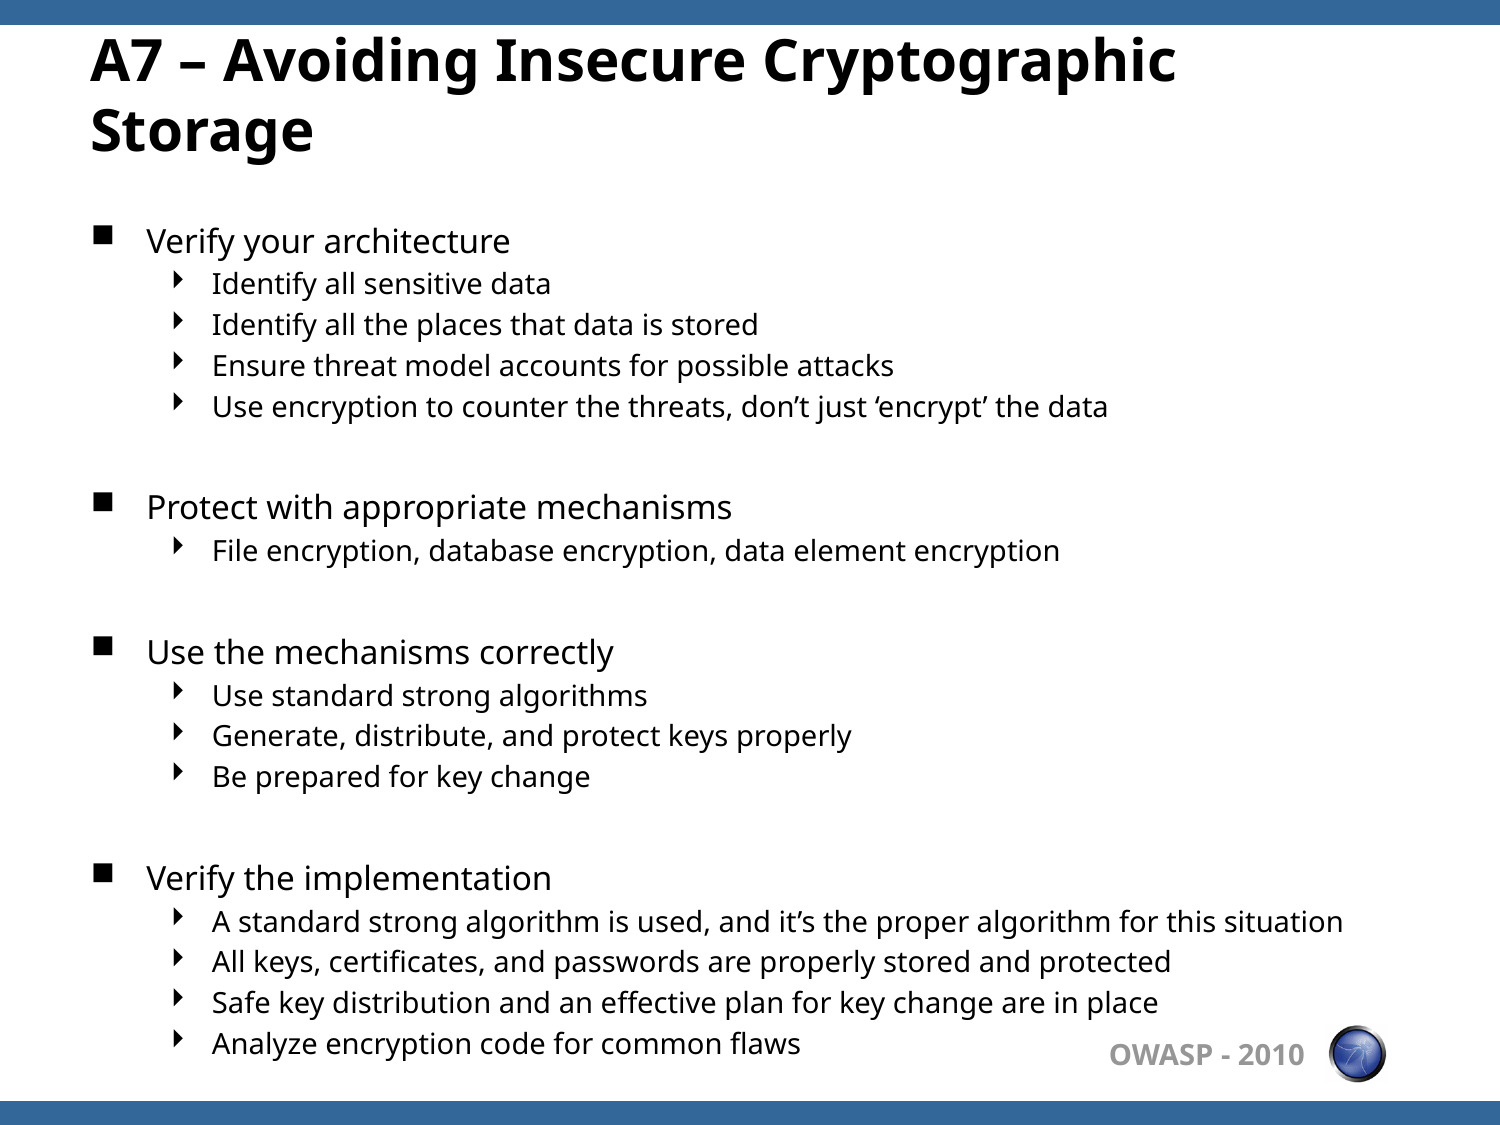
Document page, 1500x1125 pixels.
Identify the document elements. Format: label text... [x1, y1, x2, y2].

list Verify your architecture Identify all sensitive data Identify all the places that data is stored Ensure threat model accounts for possible attacks Use encryption to counter the threats, don’t just ‘encrypt’ the data Protect with appropriate mechanisms File encryption, database encryption, data element encryption Use the mechanisms correctly Use standard strong algorithms Generate, distribute, and protect keys properly Be prepared for key change Verify the implementation A standard strong algorithm is used, and it’s the proper algorithm for this situation All keys, certificates, and passwords are properly stored and protected Safe key distribution and an effective plan for key change are in place Analyze encryption code for common flaws [74, 212, 1426, 1006]
title A7 – Avoiding Insecure Cryptographic Storage [74, 27, 1426, 159]
picture [1325, 1024, 1388, 1083]
